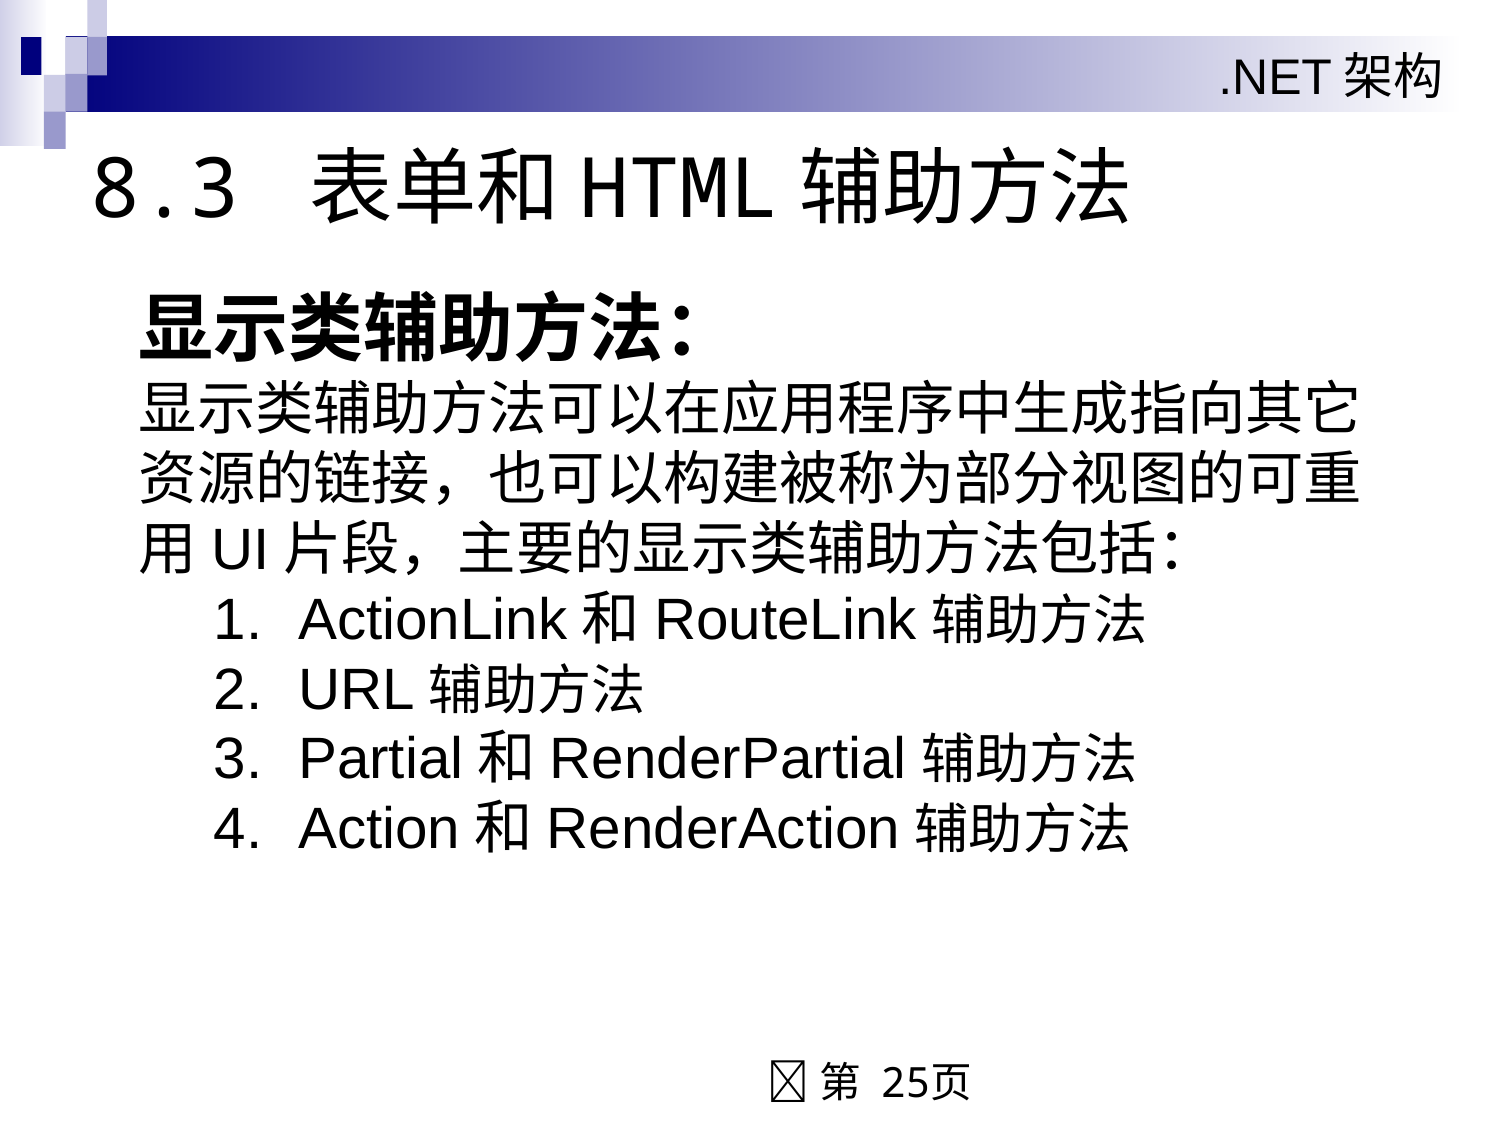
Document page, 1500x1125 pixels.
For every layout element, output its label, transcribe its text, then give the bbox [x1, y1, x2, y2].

text_box 显示类辅助方法： 显示类辅助方法可以在应用程序中生成指向其它资源的链接，也可以构建被称为部分视图的可重用UI片段，主要的显示类辅助方法包括： ActionLink和RouteLink辅助方法 URL辅助方法 Partial和RenderPartial辅助方法 Action和RenderAction辅助方法 [124, 273, 1392, 868]
title 8.3 表单和HTML辅助方法 [75, 137, 1425, 232]
footer 第 25页 [753, 1048, 1482, 1090]
